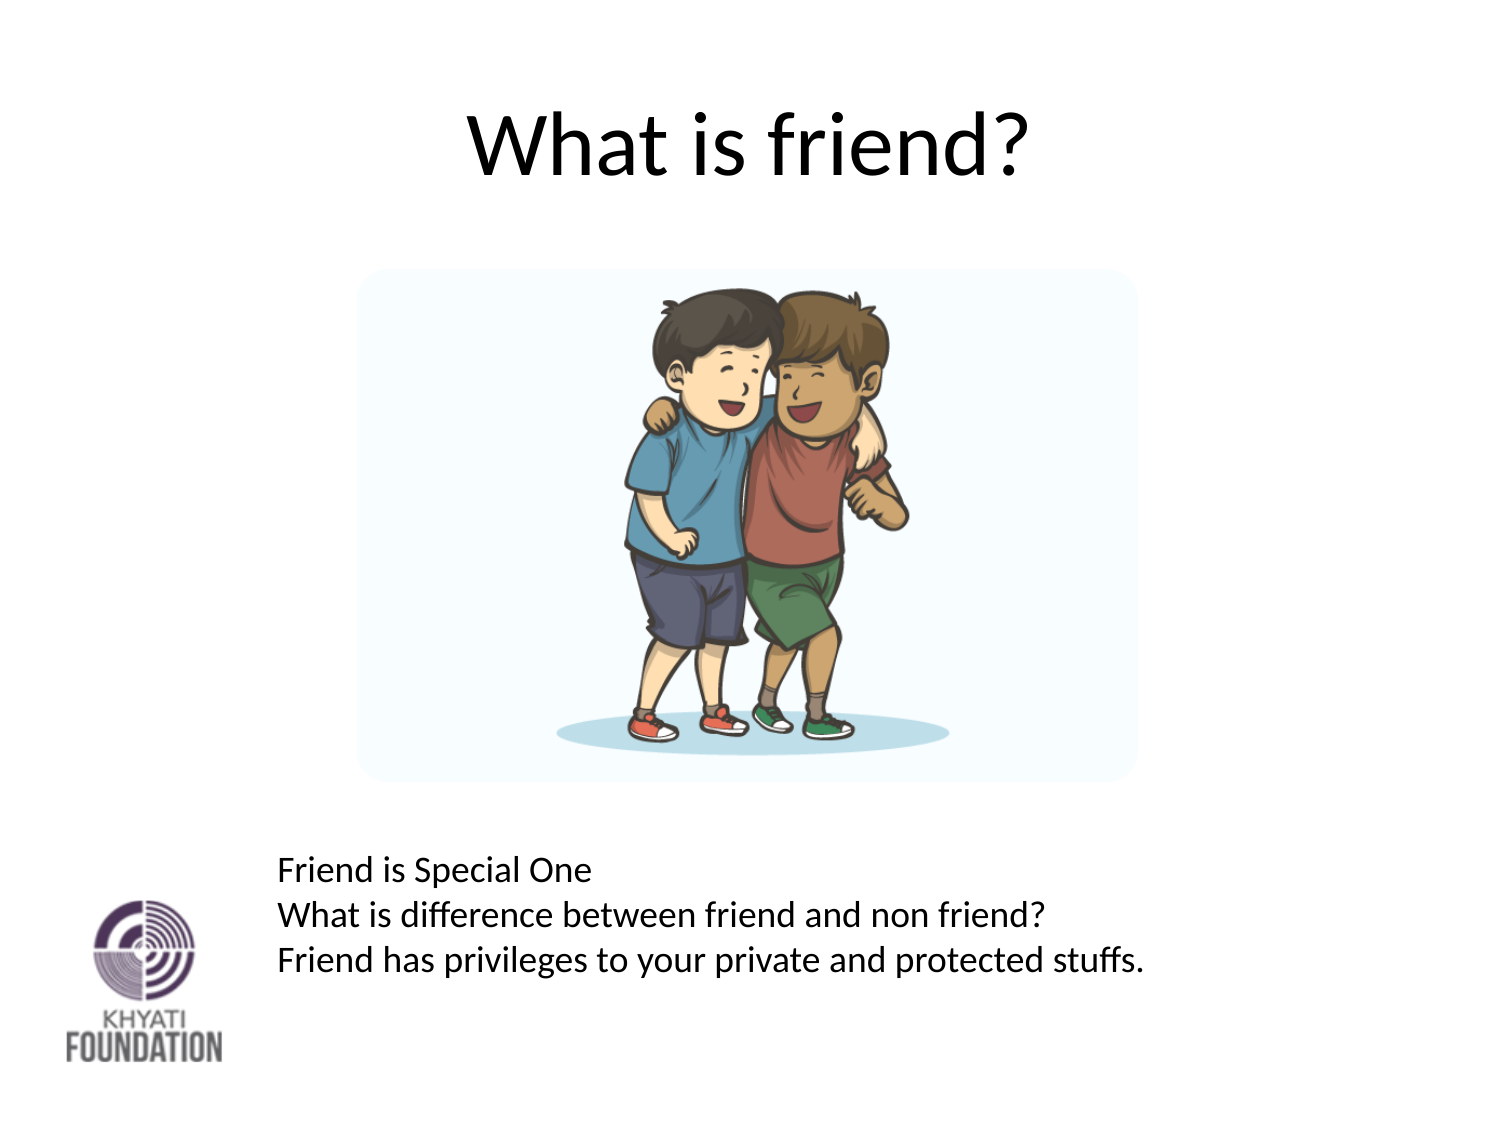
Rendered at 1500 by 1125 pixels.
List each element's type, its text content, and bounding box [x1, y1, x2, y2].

picture [62, 899, 227, 1065]
picture [337, 258, 1148, 788]
title What is friend? [75, 45, 1425, 233]
text_box Friend is Special One What is difference between friend and non friend? Friend has privileges to your private and protected stuffs. [262, 837, 1200, 988]
